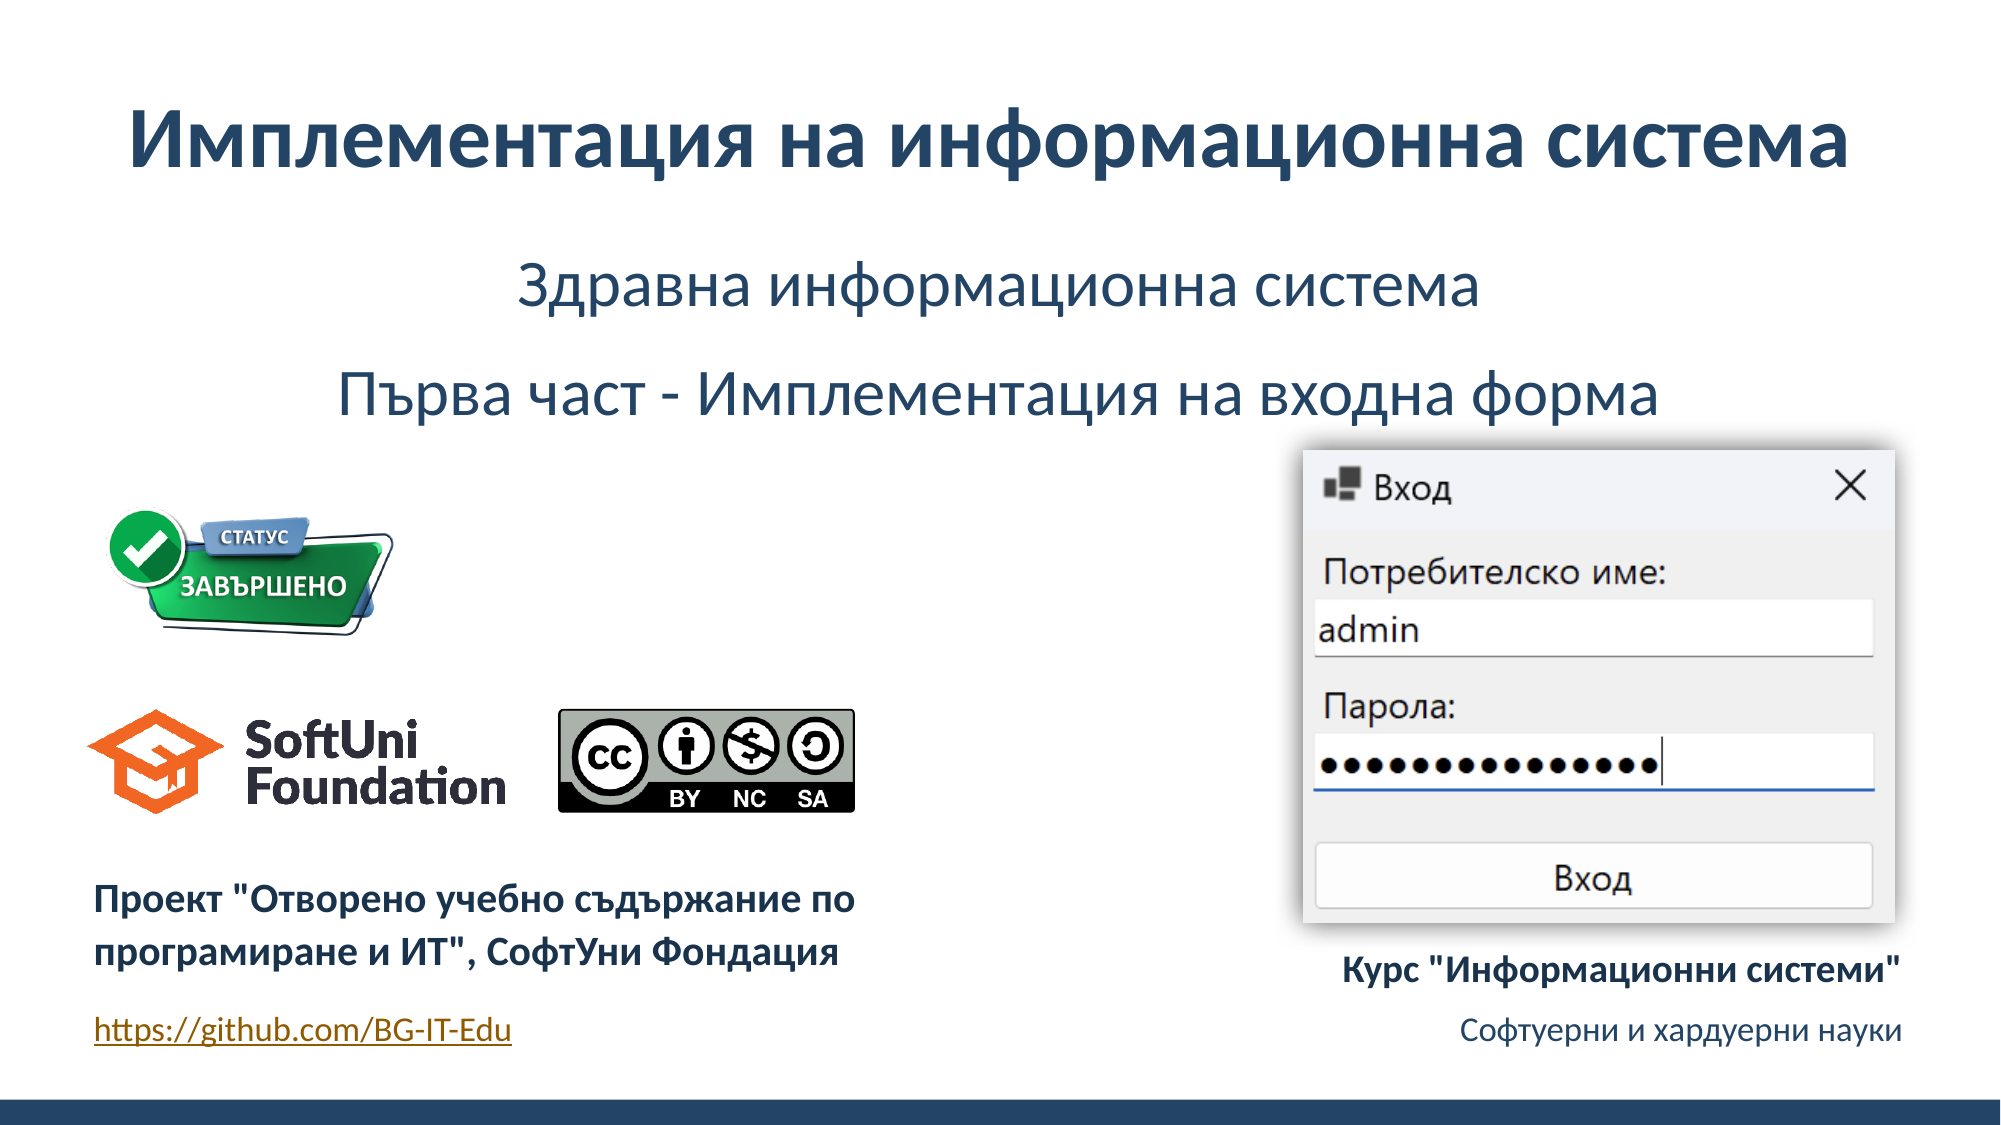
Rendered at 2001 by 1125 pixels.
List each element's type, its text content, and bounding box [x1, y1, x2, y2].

list https://github.com/BG-IT-Edu [87, 998, 868, 1055]
picture [105, 506, 394, 636]
list Курс "Информационни системи" [1048, 934, 1910, 997]
title Имплементация на информационна система [91, 52, 1910, 213]
list Проект "Отворено учебно съдържание по програмиране и ИТ", СофтУни Фондация [87, 861, 868, 981]
picture [87, 709, 505, 814]
list Софтуерни и хардуерни науки [1048, 998, 1910, 1055]
picture [1303, 450, 1895, 924]
subtitle Здравна информационна система Първа част - Имплементация на входна форма [91, 230, 1910, 445]
picture [558, 708, 855, 813]
